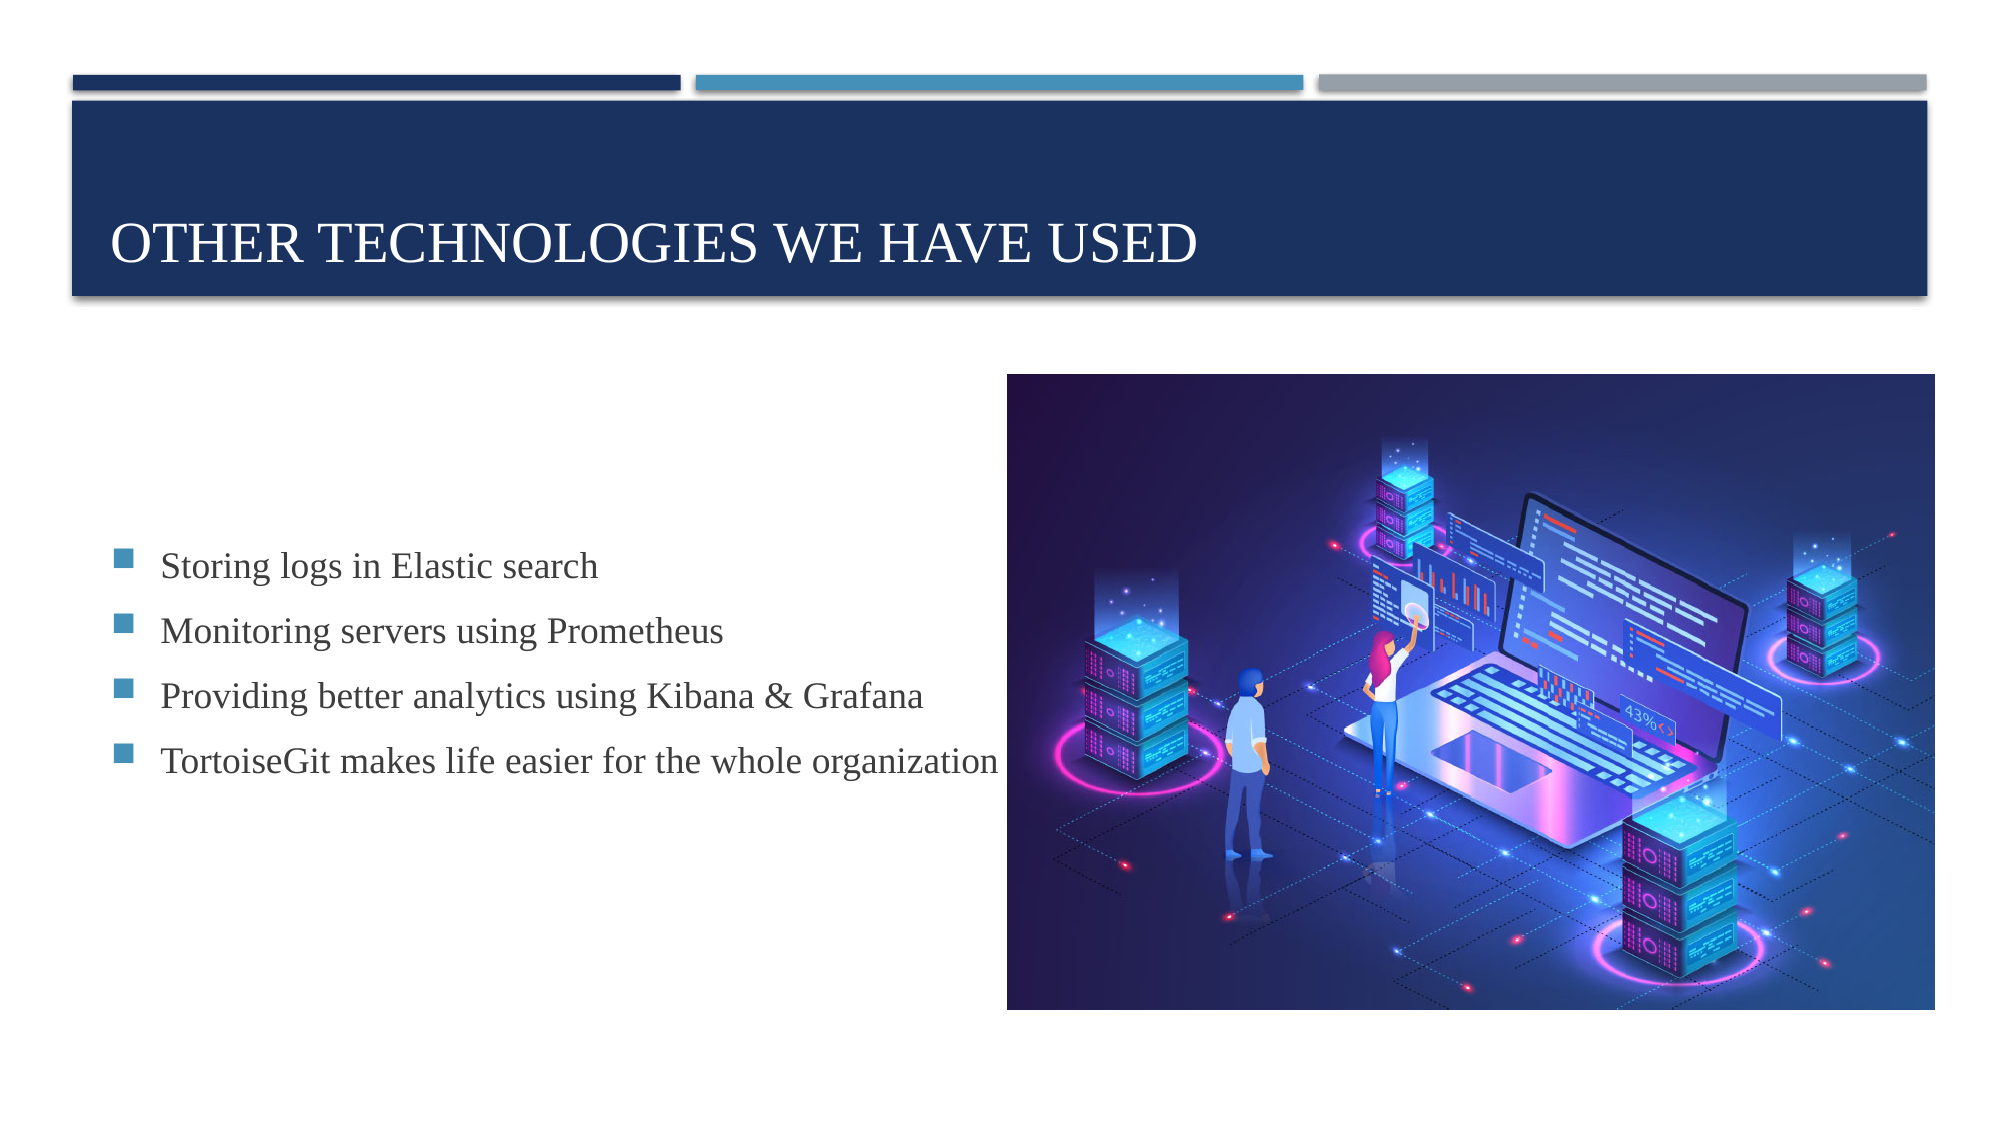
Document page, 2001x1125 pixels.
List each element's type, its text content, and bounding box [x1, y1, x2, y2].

title Other technologies we have used [95, 115, 1905, 282]
list Storing logs in Elastic search Monitoring servers using Prometheus Providing better analytics using Kibana & Grafana TortoiseGit makes life easier for the whole organization [95, 359, 1040, 963]
picture [1007, 373, 1935, 1011]
